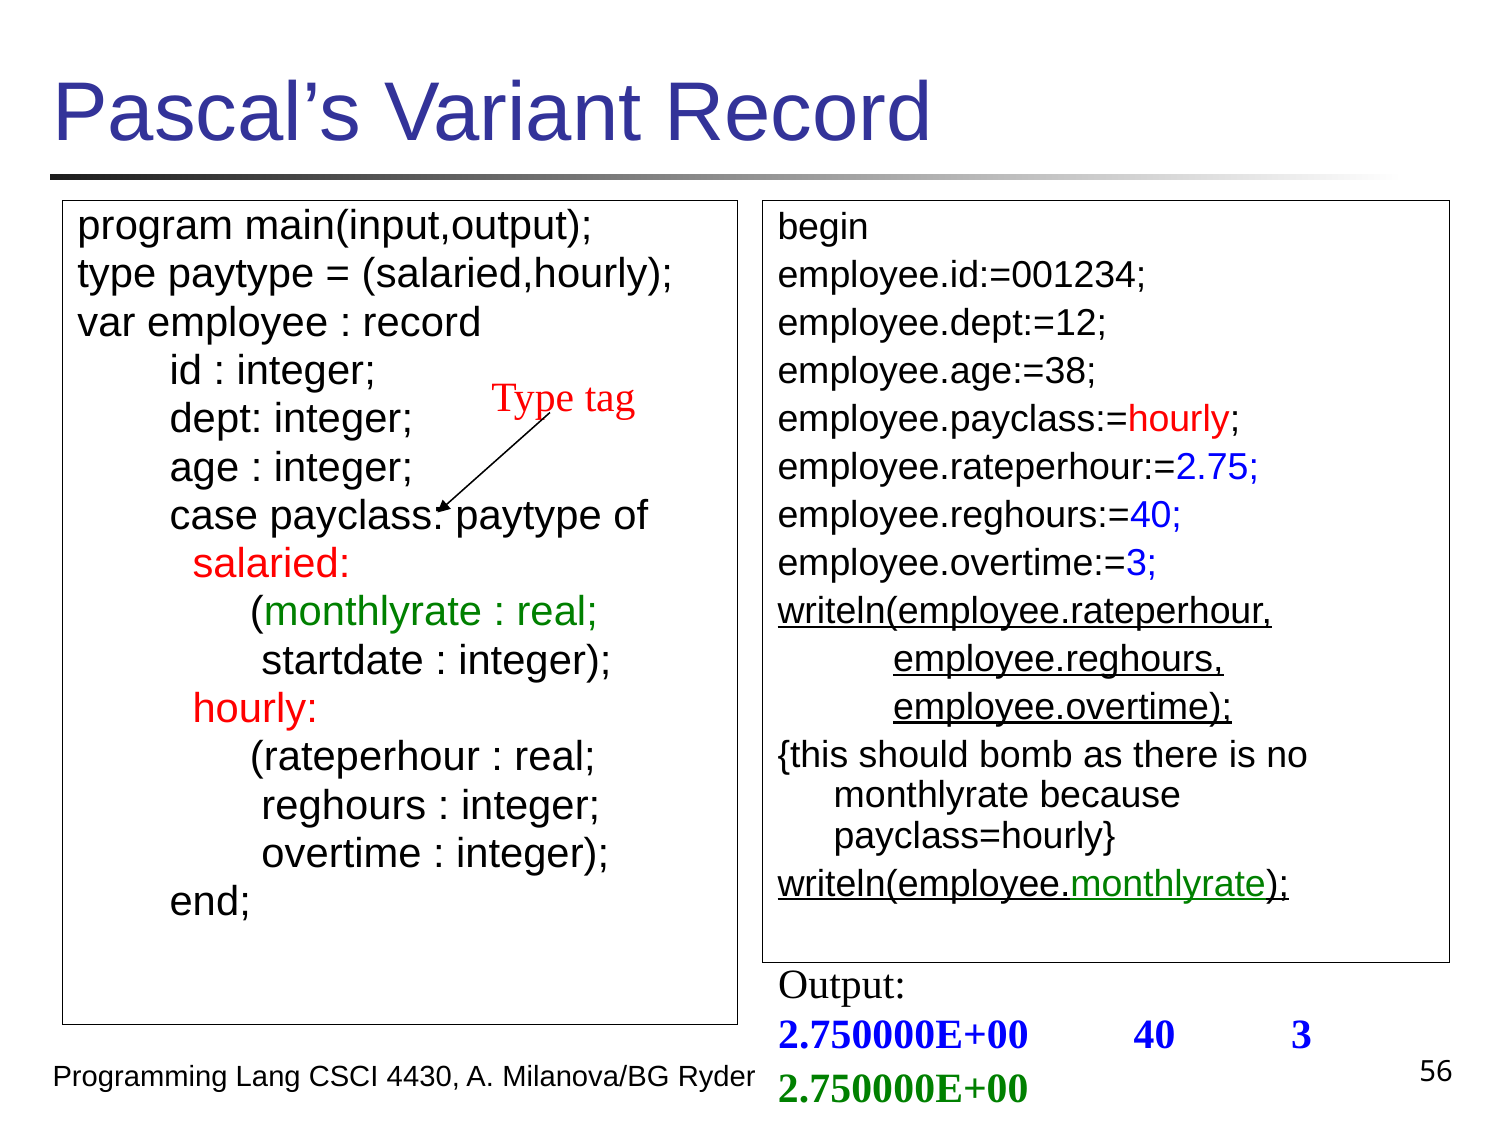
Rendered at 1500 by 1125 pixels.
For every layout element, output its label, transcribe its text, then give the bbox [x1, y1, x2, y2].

text_box Type tag [476, 362, 651, 428]
text_box [437, 412, 551, 513]
text_box 2.750000E+00 [763, 1053, 1044, 1119]
title Pascal’s Variant Record [37, 0, 1466, 165]
footer Programming Lang CSCI 4430, A. Milanova/BG Ryder [37, 1024, 763, 1101]
text_box Output: 2.750000E+00 40 3 [763, 949, 1328, 1065]
list program main(input,output); type paytype = (salaried,hourly); var employee : record id : integer; dept: integer; age : integer; case payclass: paytype of salaried: (monthlyrate : real; startdate : integer); hourly: (rateperhour : real; reghours : integer; overtime : integer); end; [62, 200, 738, 1025]
list begin employee.id:=001234; employee.dept:=12; employee.age:=38; employee.payclass:=hourly; employee.rateperhour:=2.75; employee.reghours:=40; employee.overtime:=3; writeln(employee.rateperhour, employee.reghours, employee.overtime); {this should bomb as there is no monthlyrate because payclass=hourly} writeln(employee.monthlyrate); [762, 200, 1450, 963]
slide_number 56 [1154, 1023, 1468, 1100]
